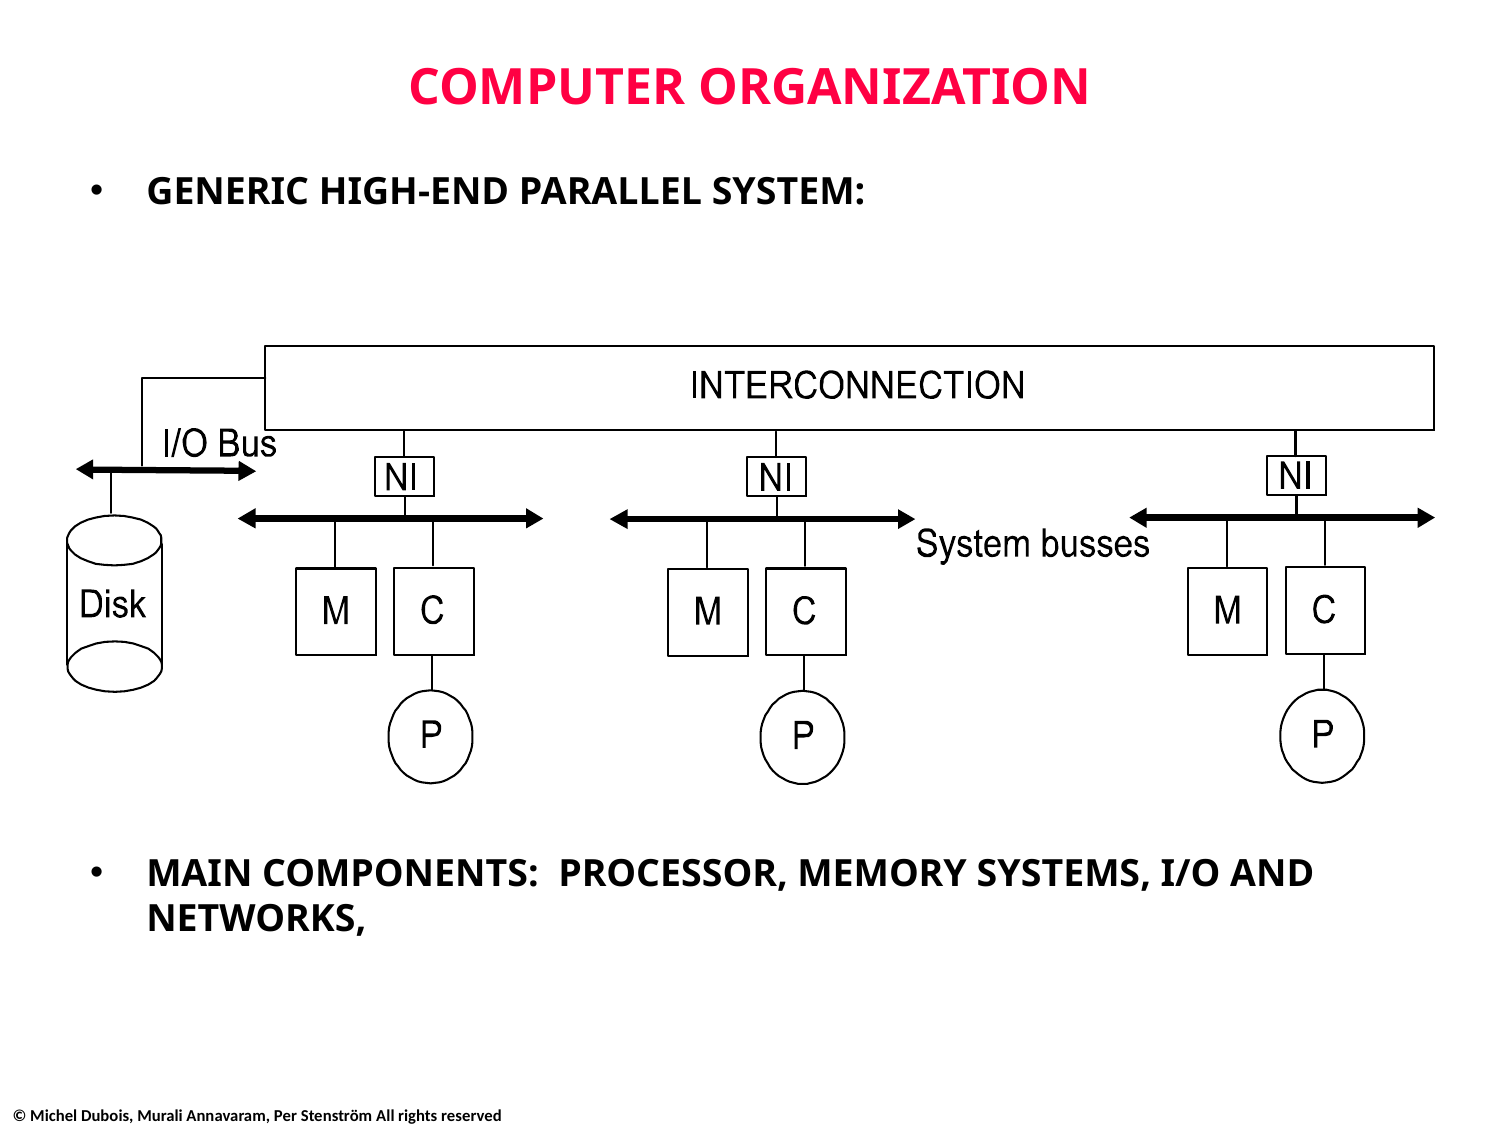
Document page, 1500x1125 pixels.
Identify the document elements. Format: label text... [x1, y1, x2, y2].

picture [20, 323, 1480, 802]
list GENERIC HIGH-END PARALLEL SYSTEM: MAIN COMPONENTS: PROCESSOR, MEMORY SYSTEMS, I/O AND NETWORKS, [74, 159, 1426, 322]
title COMPUTER ORGANIZATION [74, 9, 1426, 159]
list GENERIC HIGH-END PARALLEL SYSTEM: MAIN COMPONENTS: PROCESSOR, MEMORY SYSTEMS, I/O AND NETWORKS, [74, 810, 1426, 1043]
